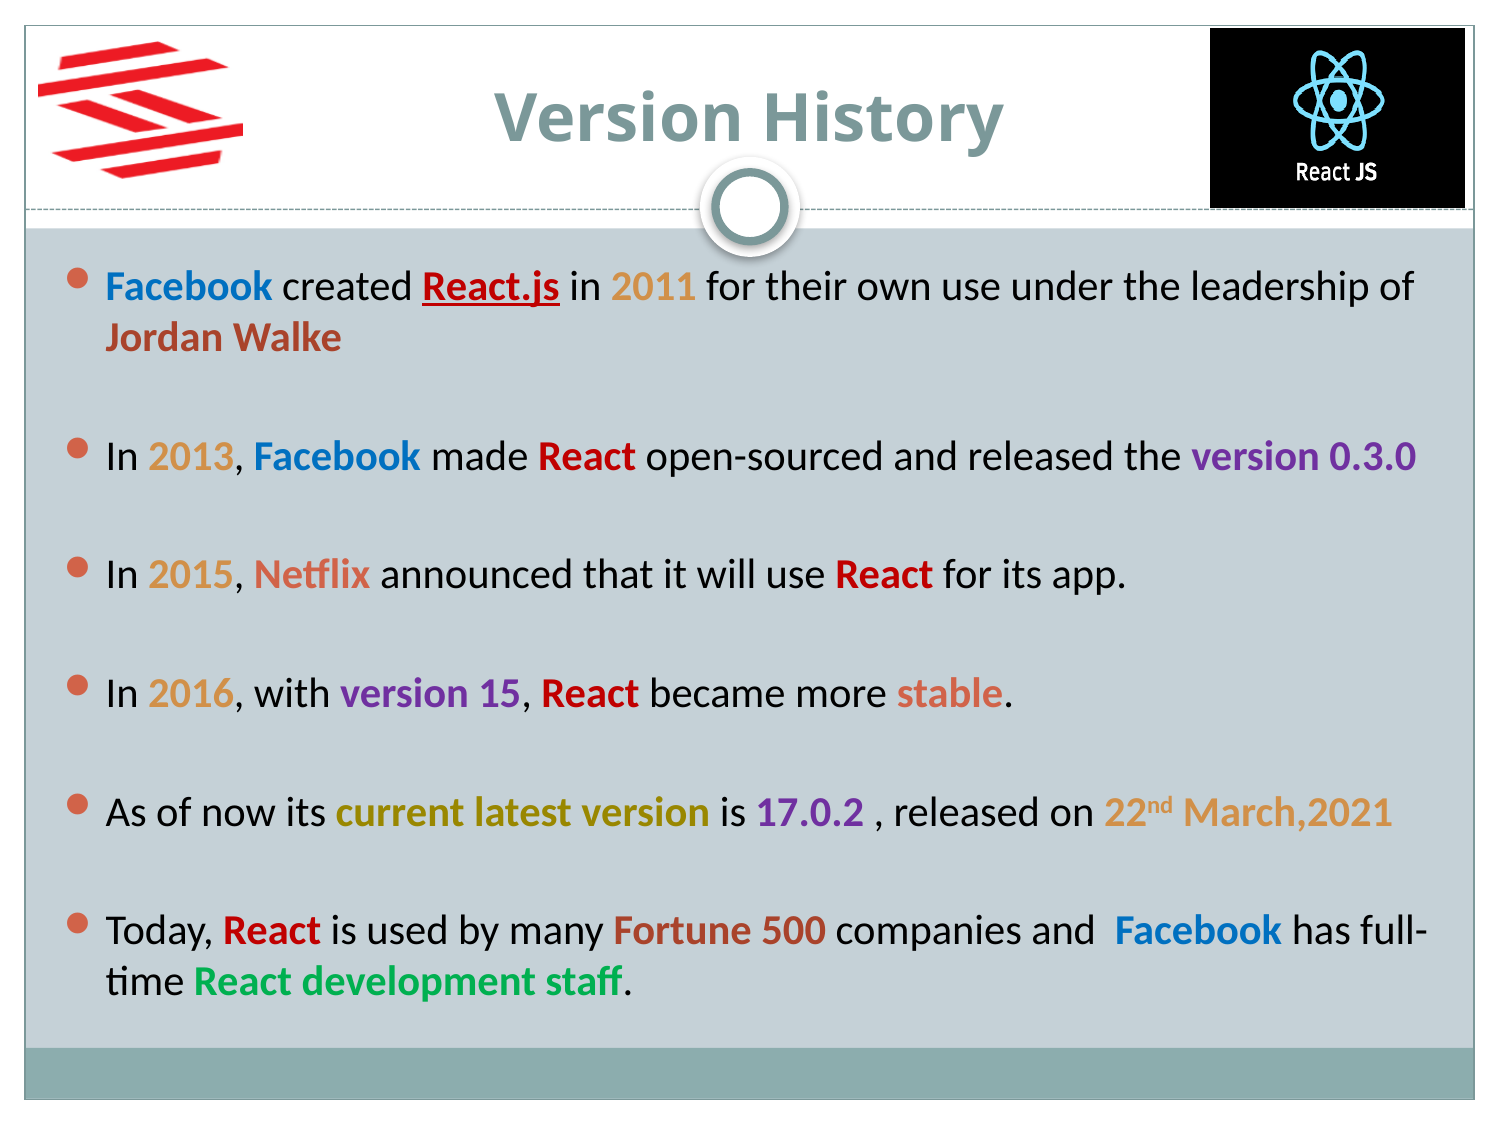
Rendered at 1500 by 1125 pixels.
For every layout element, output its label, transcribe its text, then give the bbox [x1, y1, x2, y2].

picture [1210, 28, 1466, 209]
list Facebook created React.js in 2011 for their own use under the leadership of Jordan Walke In 2013, Facebook made React open-sourced and released the version 0.3.0 In 2015, Netflix announced that it will use React for its app. In 2016, with version 15, React became more stable. As of now its current latest version is 17.0.2 , released on 22nd March,2021 Today, React is used by many Fortune 500 companies and Facebook has full-time React development staff. [49, 250, 1445, 1047]
picture [37, 40, 243, 185]
title Version History [237, 37, 1203, 162]
